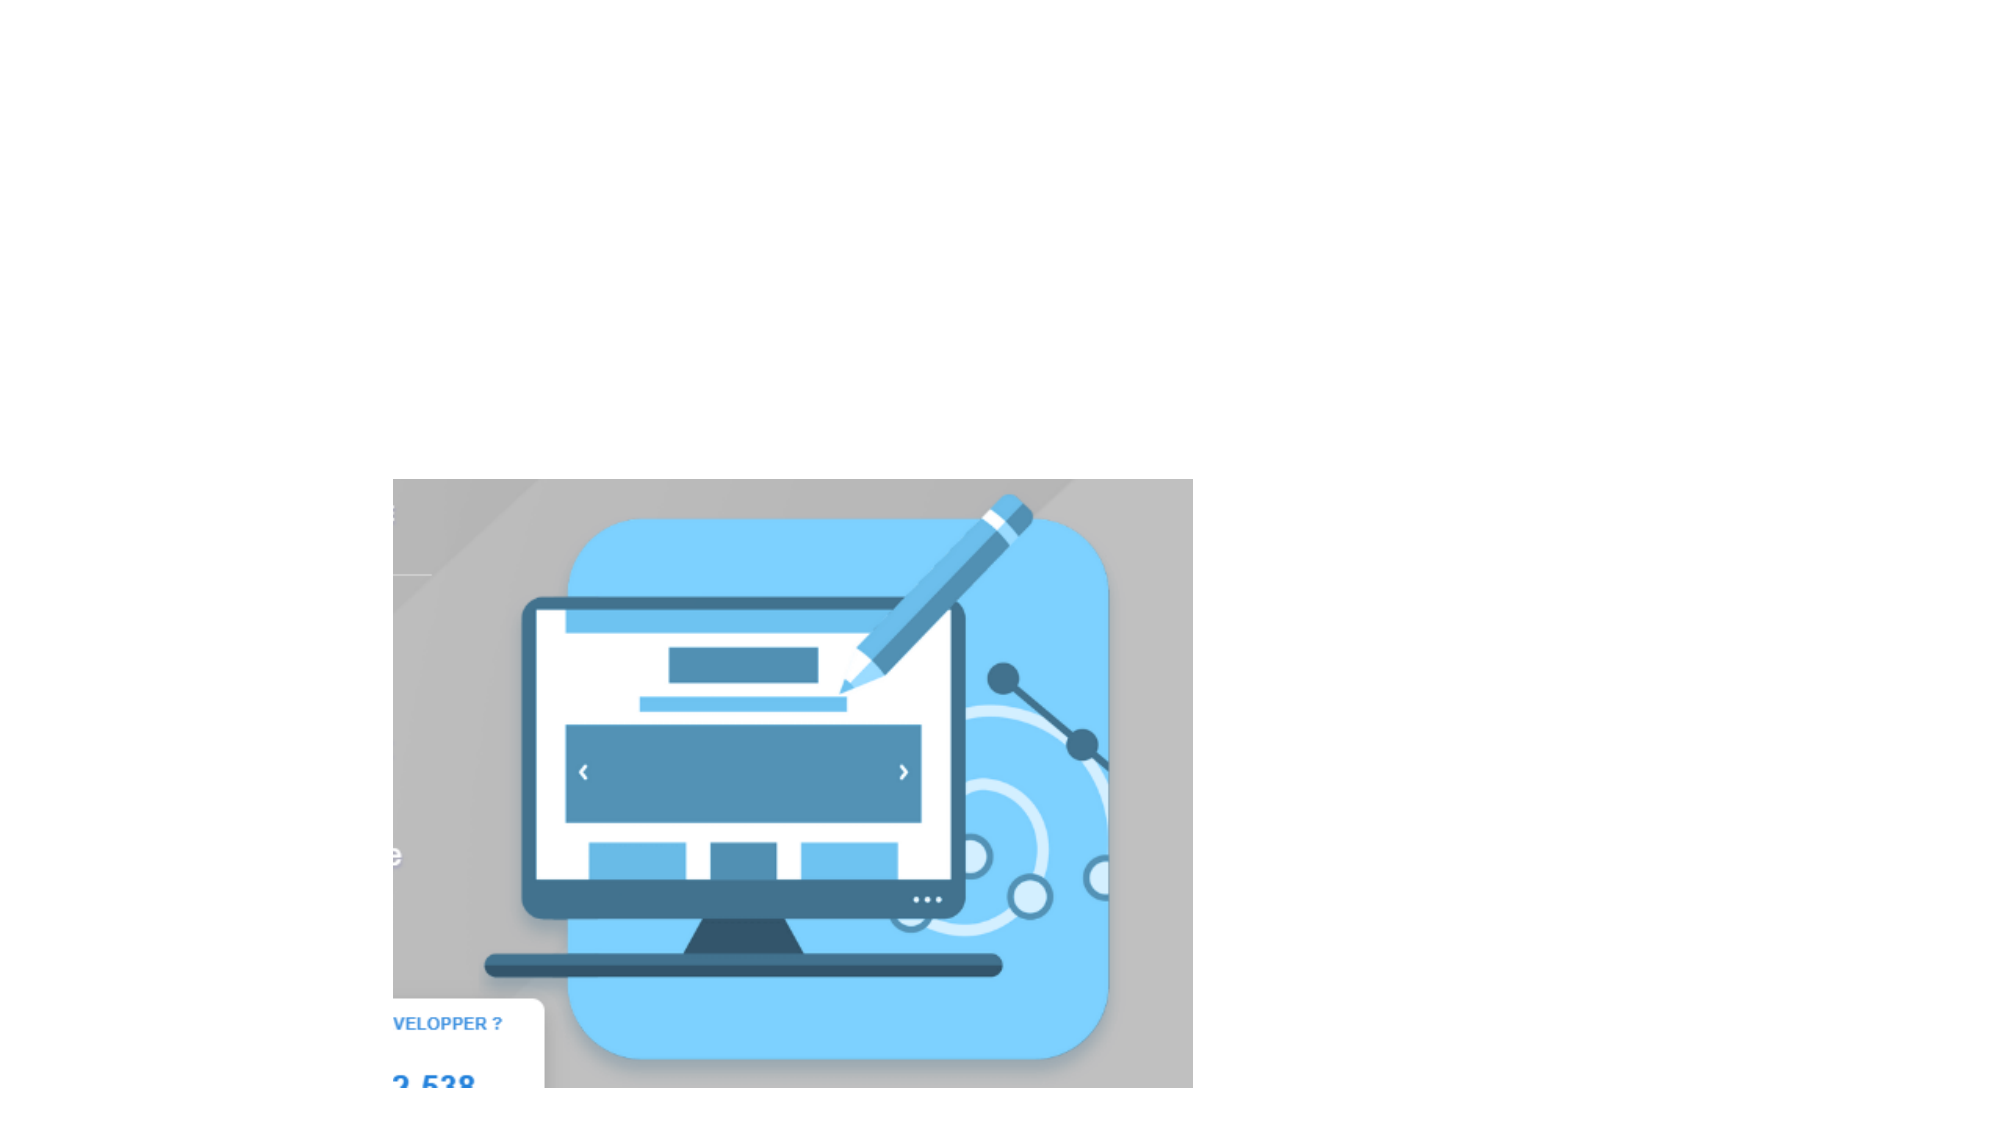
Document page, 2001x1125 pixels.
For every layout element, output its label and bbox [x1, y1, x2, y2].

picture [393, 479, 1193, 1088]
